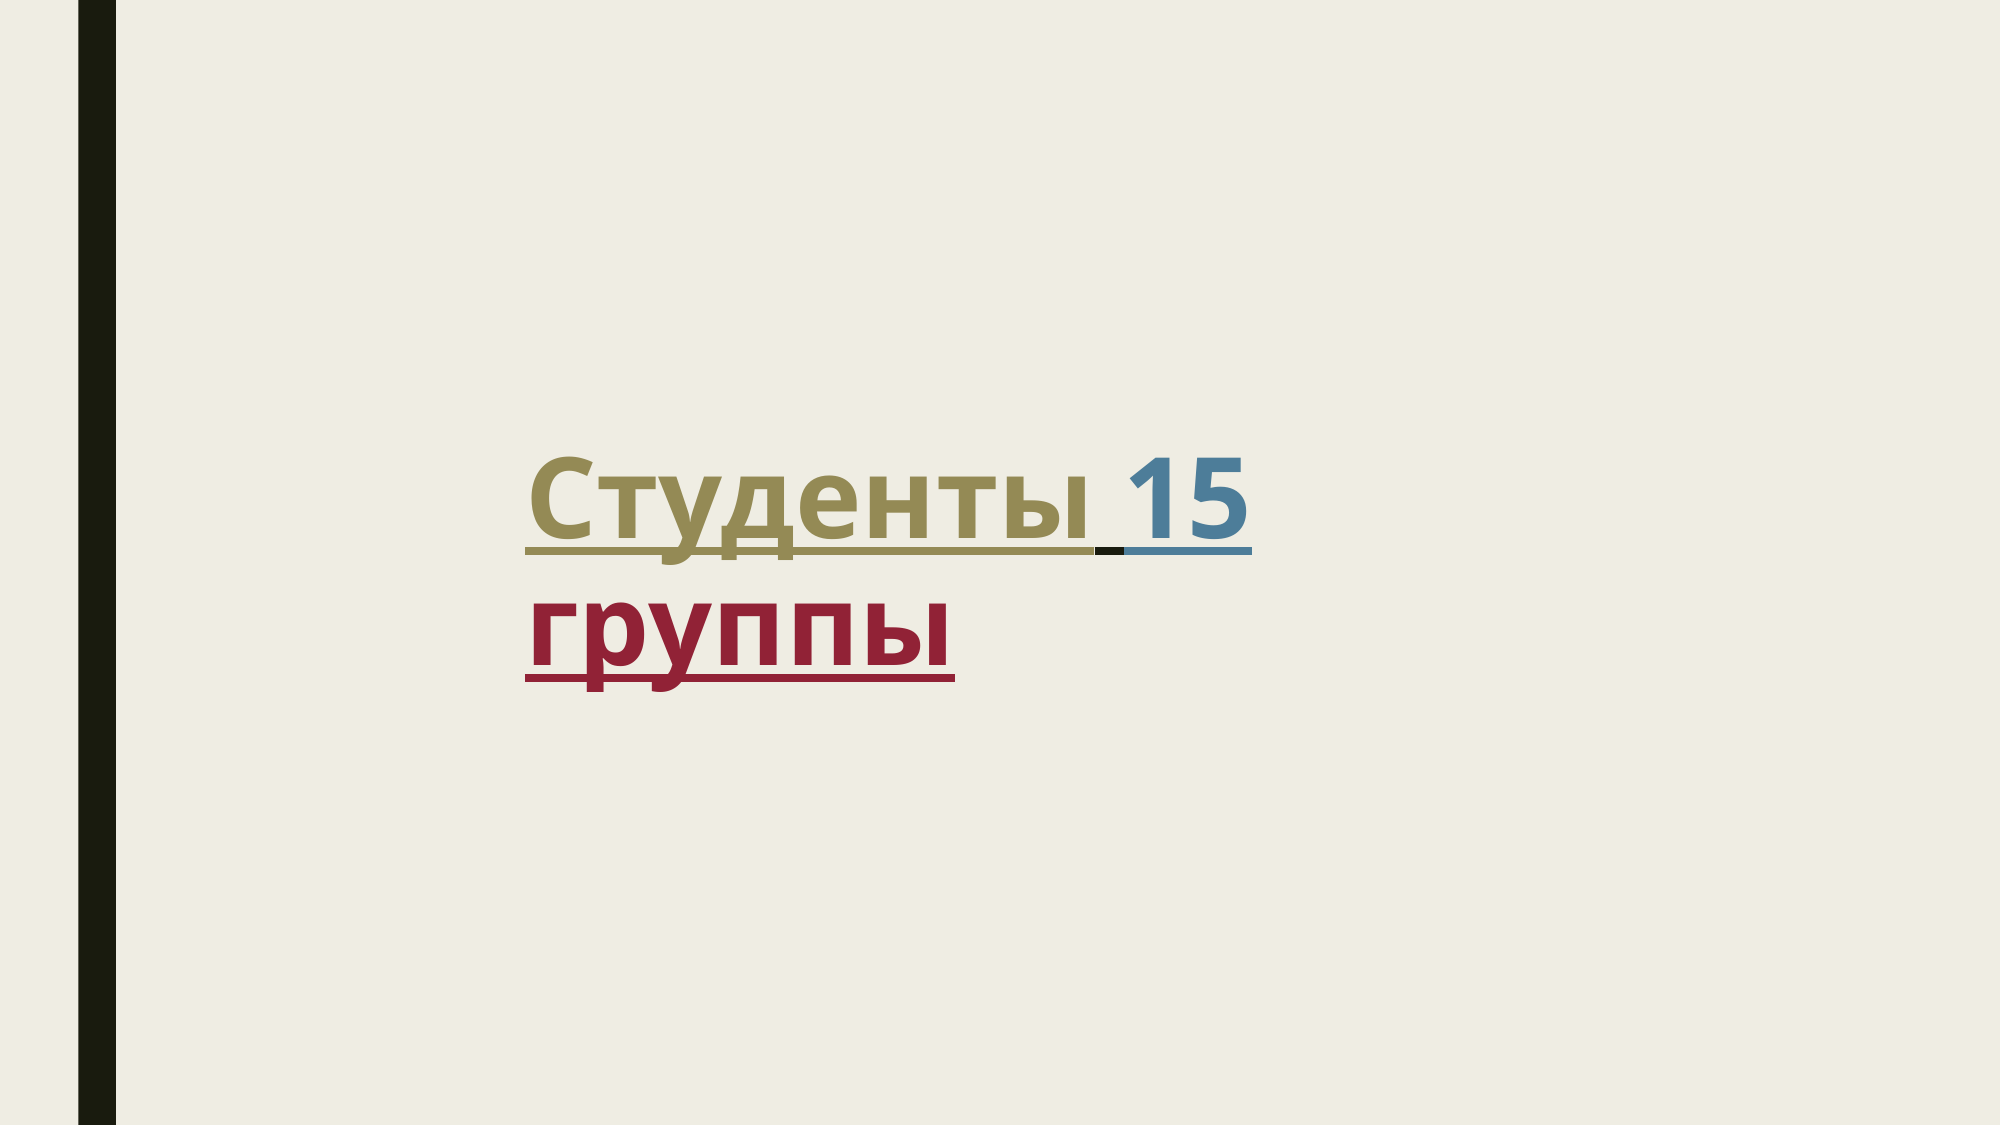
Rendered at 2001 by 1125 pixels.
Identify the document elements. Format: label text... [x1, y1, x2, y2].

list Студенты 15 группы [510, 429, 1570, 563]
